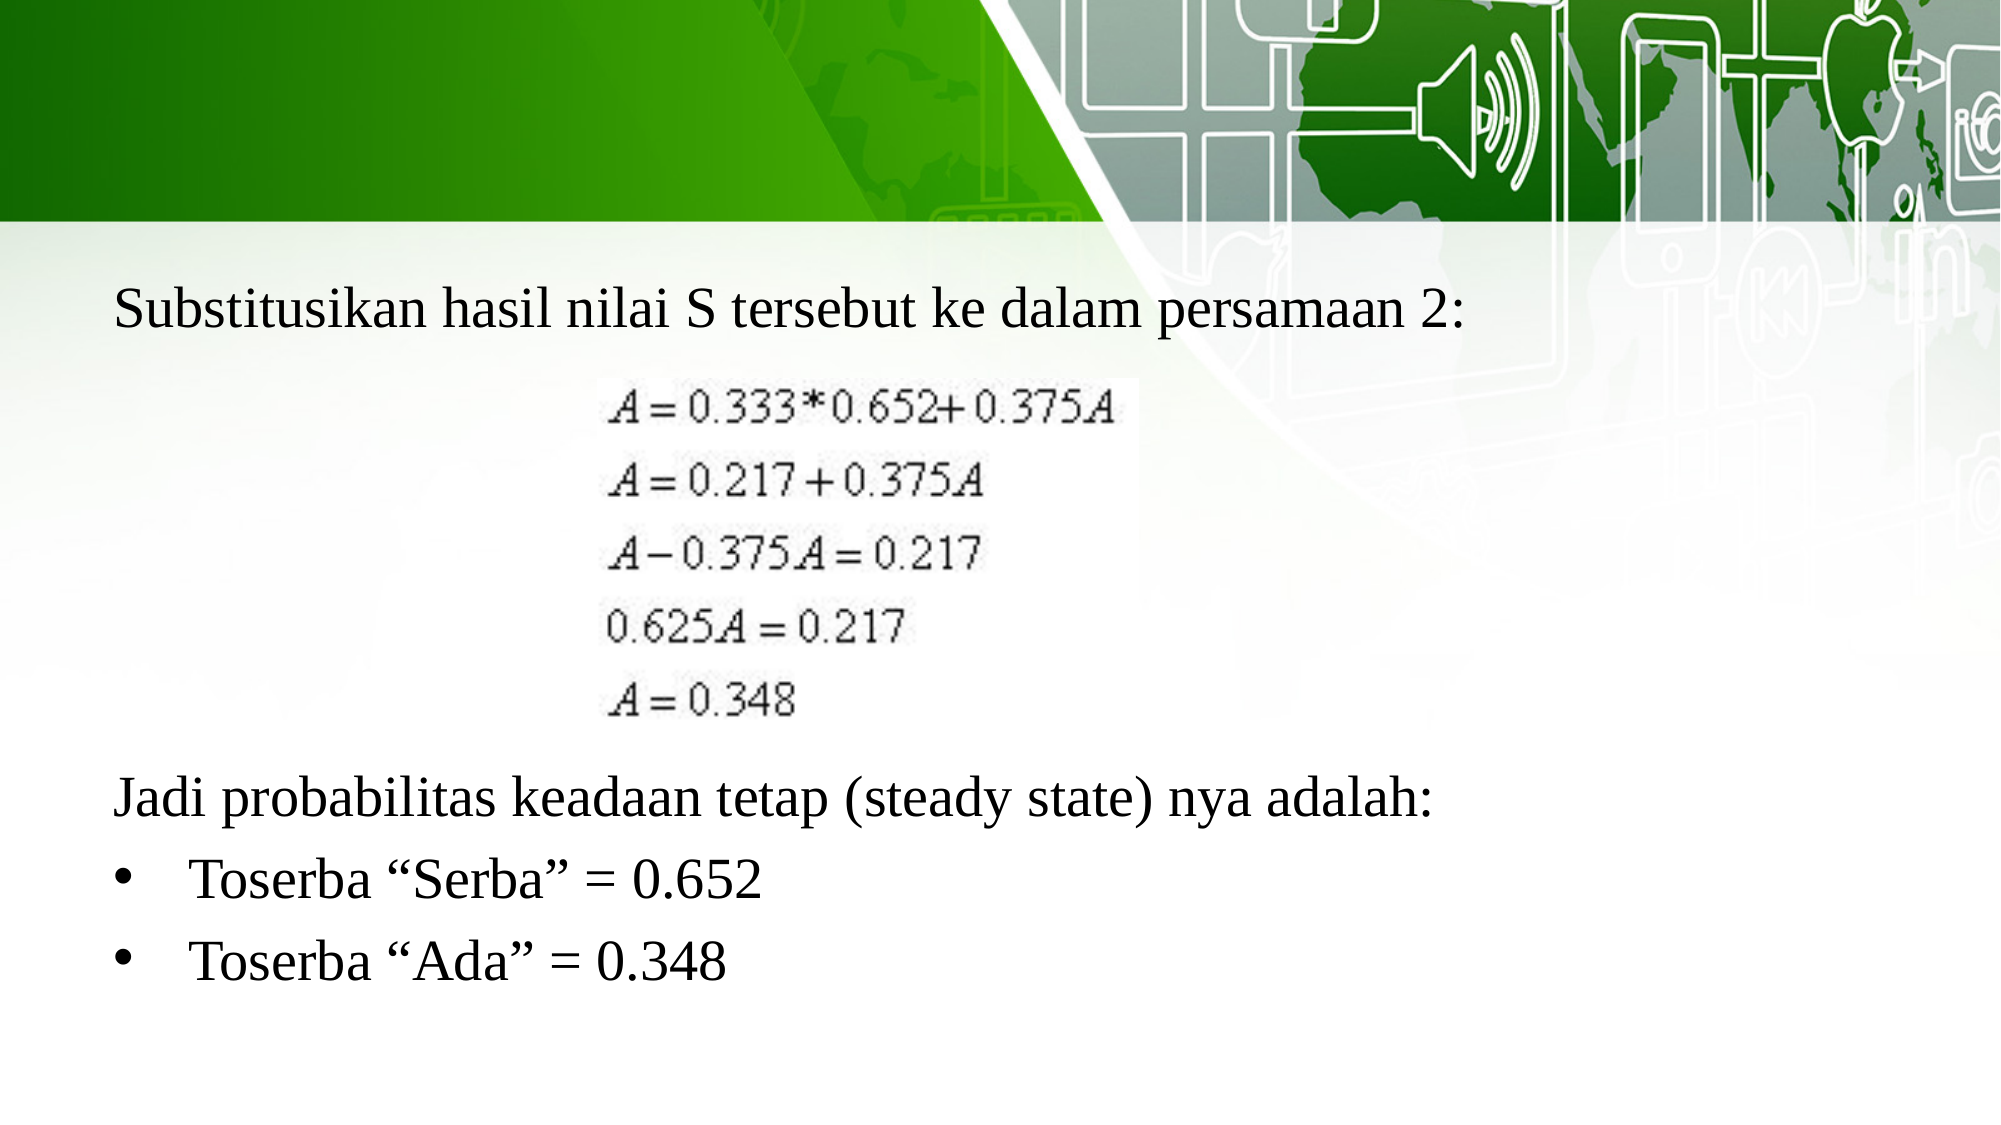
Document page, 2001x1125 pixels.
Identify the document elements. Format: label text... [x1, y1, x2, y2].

picture [0, 0, 2001, 1125]
list Substitusikan hasil nilai S tersebut ke dalam persamaan 2: Jadi probabilitas keadaan tetap (steady state) nya adalah: Toserba “Serba” = 0.652 Toserba “Ada” = 0.348 [98, 261, 1902, 1031]
